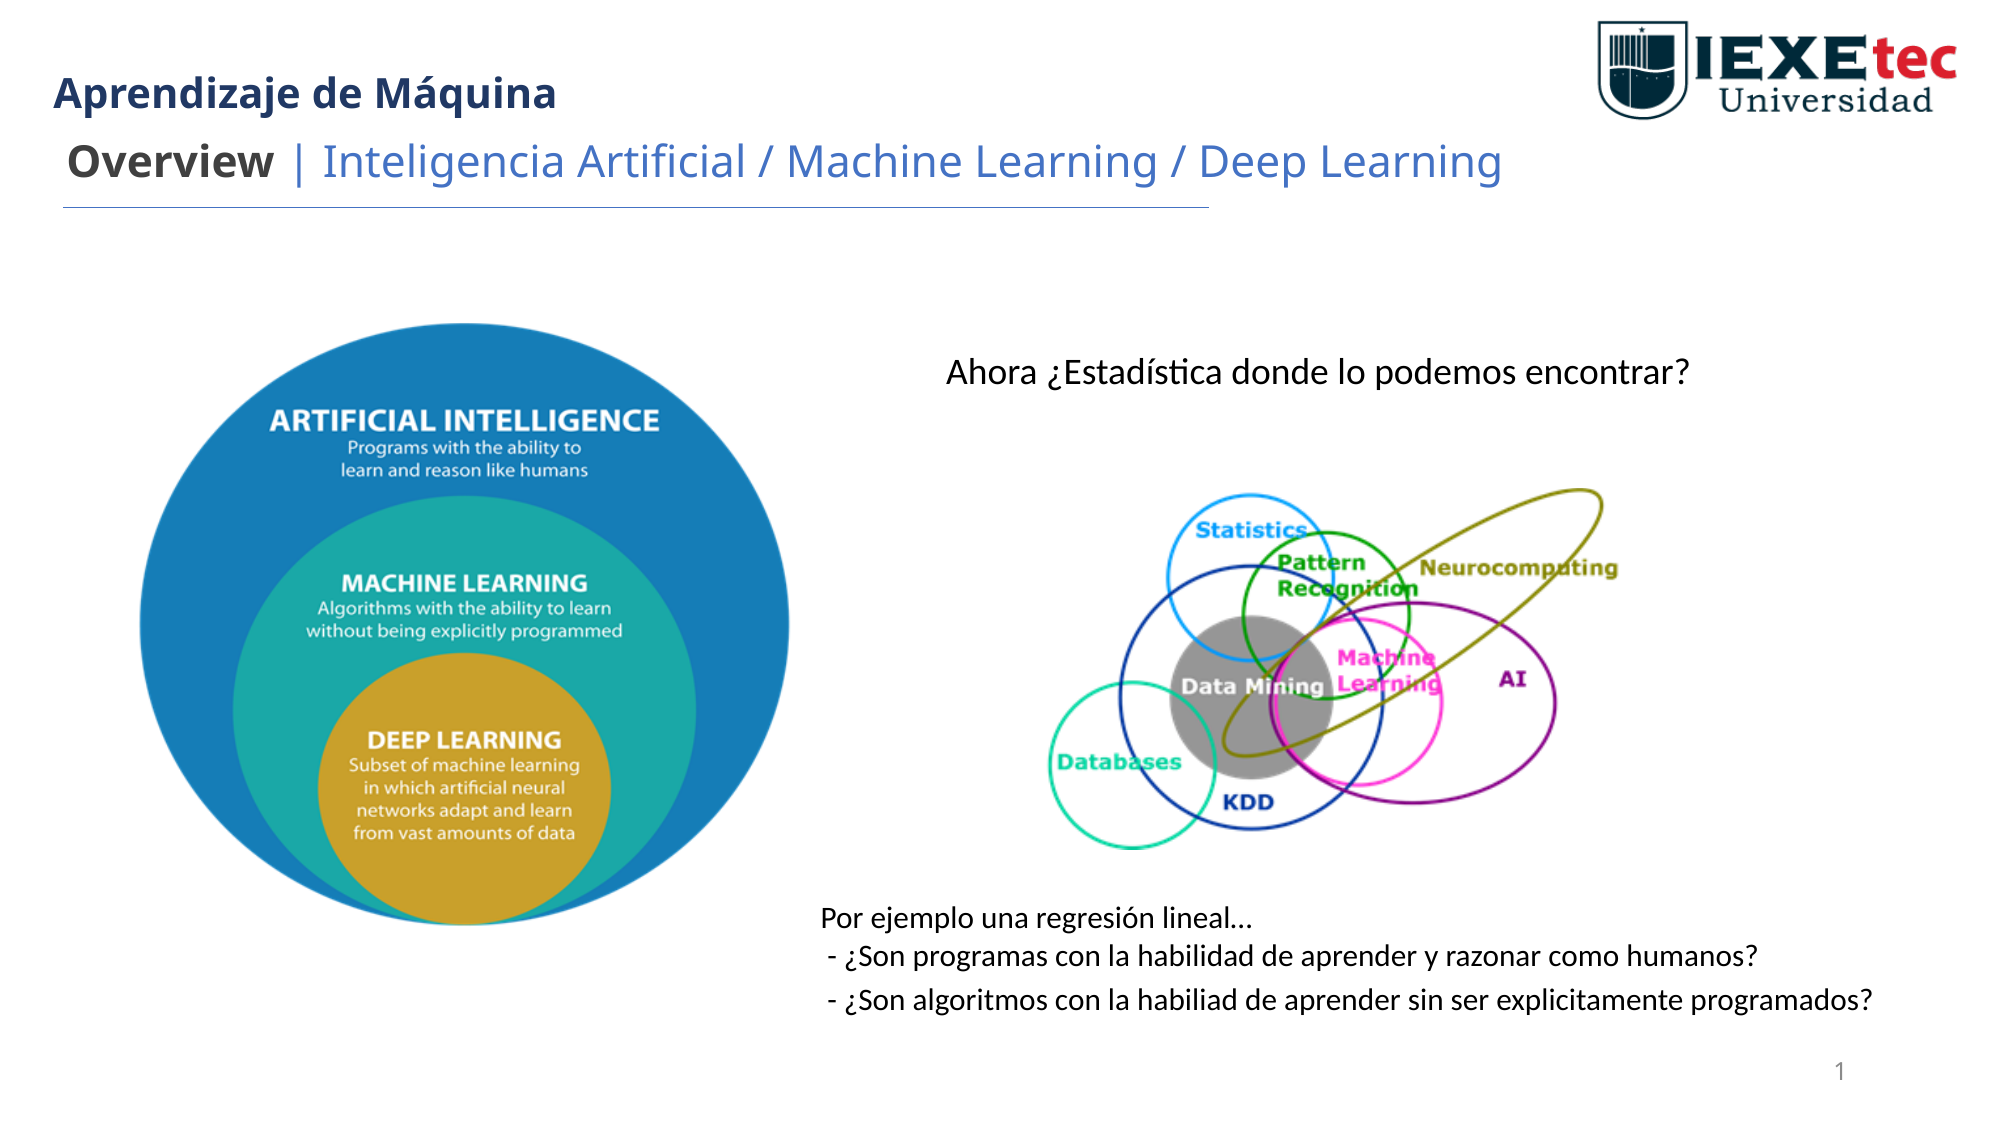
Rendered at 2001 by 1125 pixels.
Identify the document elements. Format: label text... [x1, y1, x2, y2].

text_box Ahora ¿Estadística donde lo podemos encontrar? [931, 339, 1707, 445]
text_box Overview | Inteligencia Artificial / Machine Learning / Deep Learning [51, 125, 1551, 207]
picture [1584, 0, 1970, 140]
slide_number 1 [1412, 1042, 1863, 1103]
picture [1044, 488, 1632, 850]
text_box Aprendizaje de Máquina [38, 59, 573, 125]
picture [128, 322, 802, 927]
text_box Por ejemplo una regresión lineal… - ¿Son programas con la habilidad de aprender y razonar como humanos? - ¿Son algoritmos con la habiliad de aprender sin ser explicitamente programados? [805, 890, 1900, 1026]
